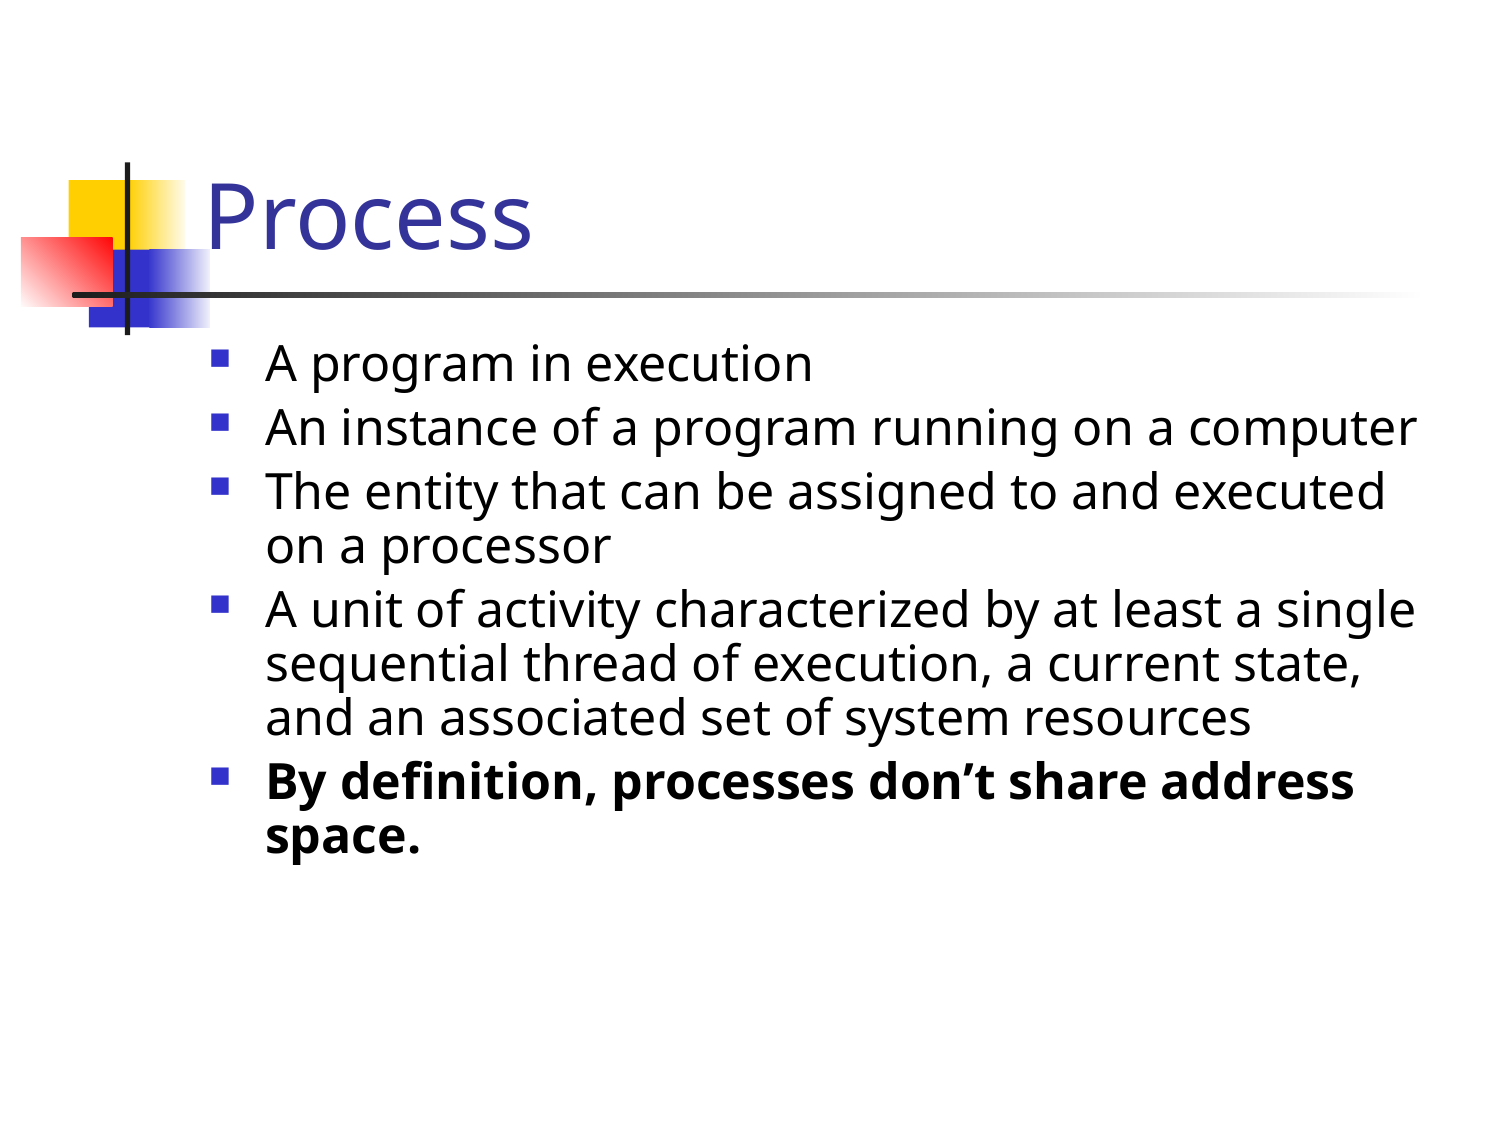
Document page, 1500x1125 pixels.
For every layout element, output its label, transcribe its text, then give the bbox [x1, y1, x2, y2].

list A program in execution An instance of a program running on a computer The entity that can be assigned to and executed on a processor A unit of activity characterized by at least a single sequential thread of execution, a current state, and an associated set of system resources By definition, processes don’t share address space. [193, 331, 1469, 1006]
title Process [188, 35, 1468, 275]
